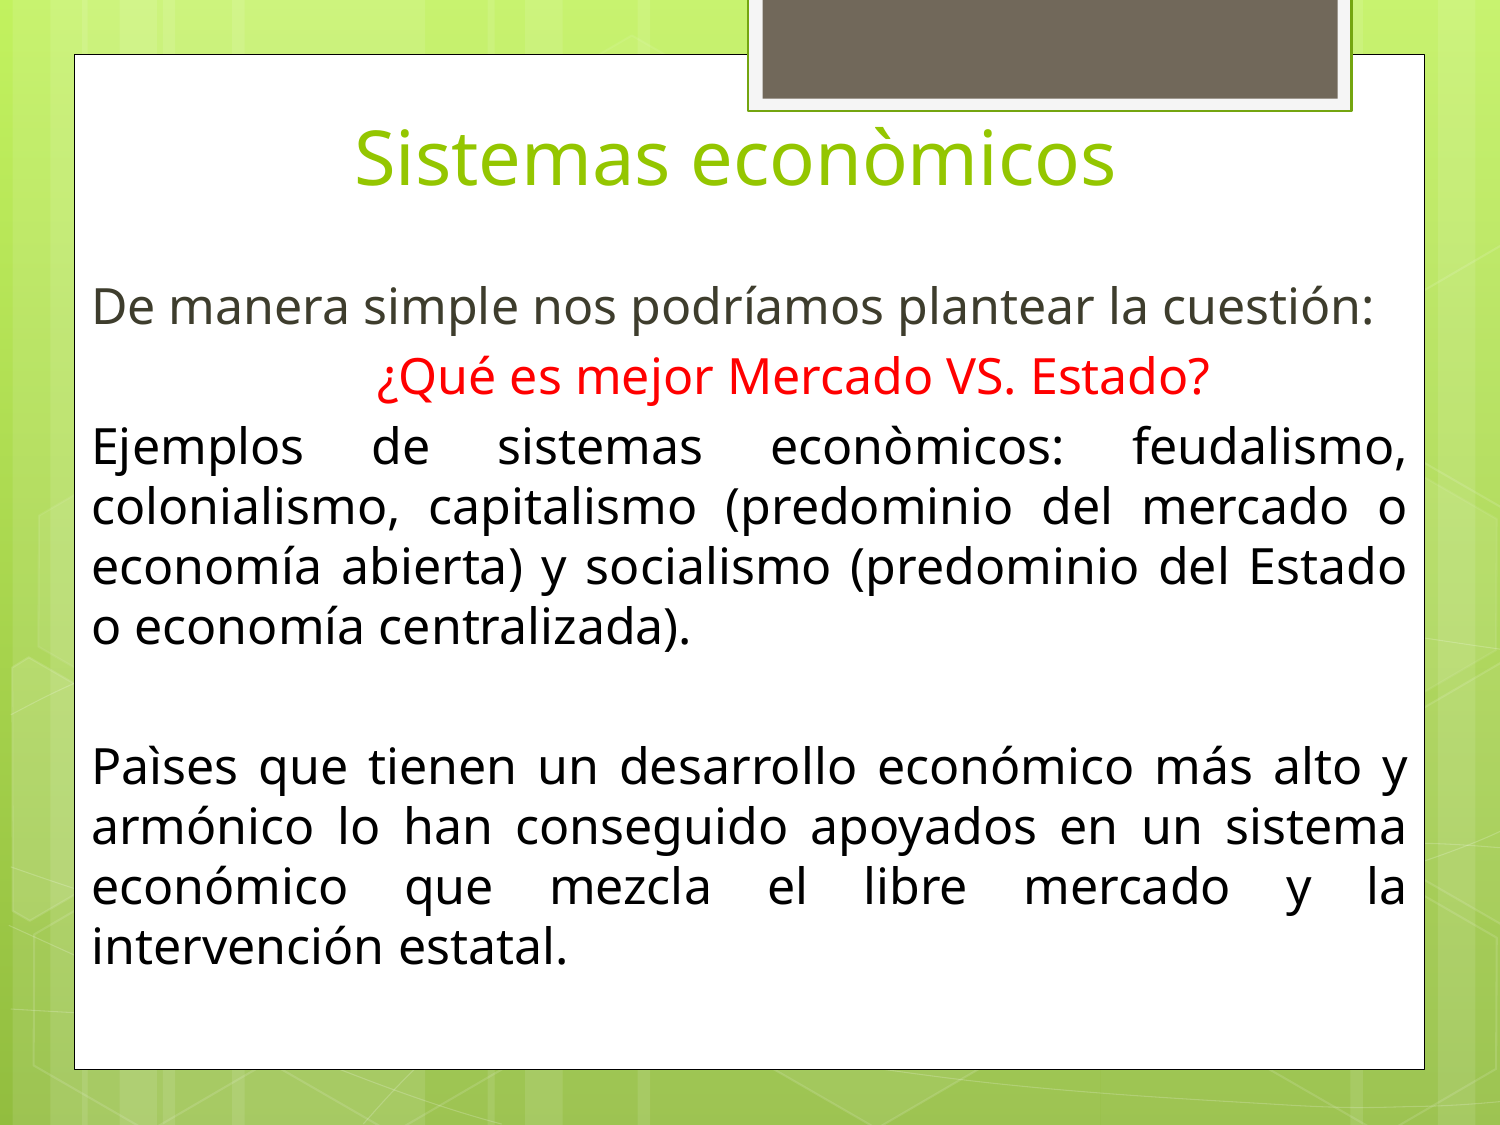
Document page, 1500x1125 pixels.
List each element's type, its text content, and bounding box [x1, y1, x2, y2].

list De manera simple nos podríamos plantear la cuestión: ¿Qué es mejor Mercado VS. Estado? Ejemplos de sistemas econòmicos: feudalismo, colonialismo, capitalismo (predominio del mercado o economía abierta) y socialismo (predominio del Estado o economía centralizada). Paìses que tienen un desarrollo económico más alto y armónico lo han conseguido apoyados en un sistema económico que mezcla el libre mercado y la intervención estatal. [64, 267, 1424, 1059]
title Sistemas econòmicos [159, 101, 1312, 209]
